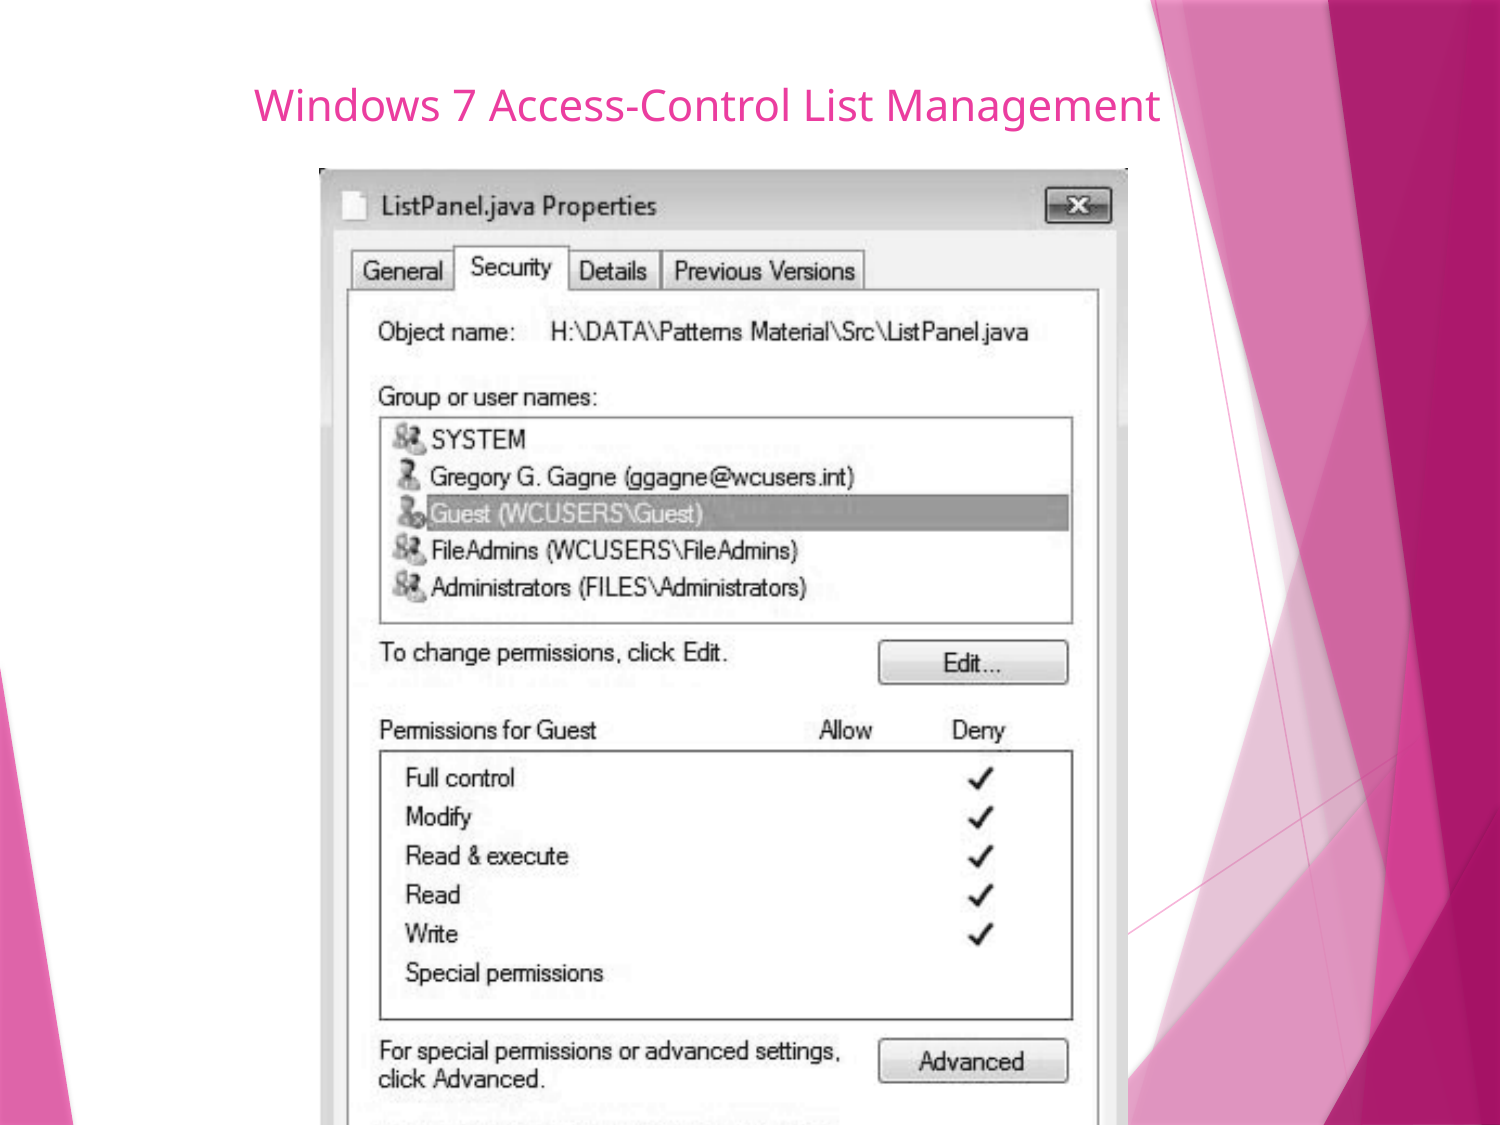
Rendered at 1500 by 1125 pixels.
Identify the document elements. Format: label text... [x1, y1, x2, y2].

title Windows 7 Access-Control List Management [238, 69, 1207, 145]
picture [318, 167, 1128, 1125]
